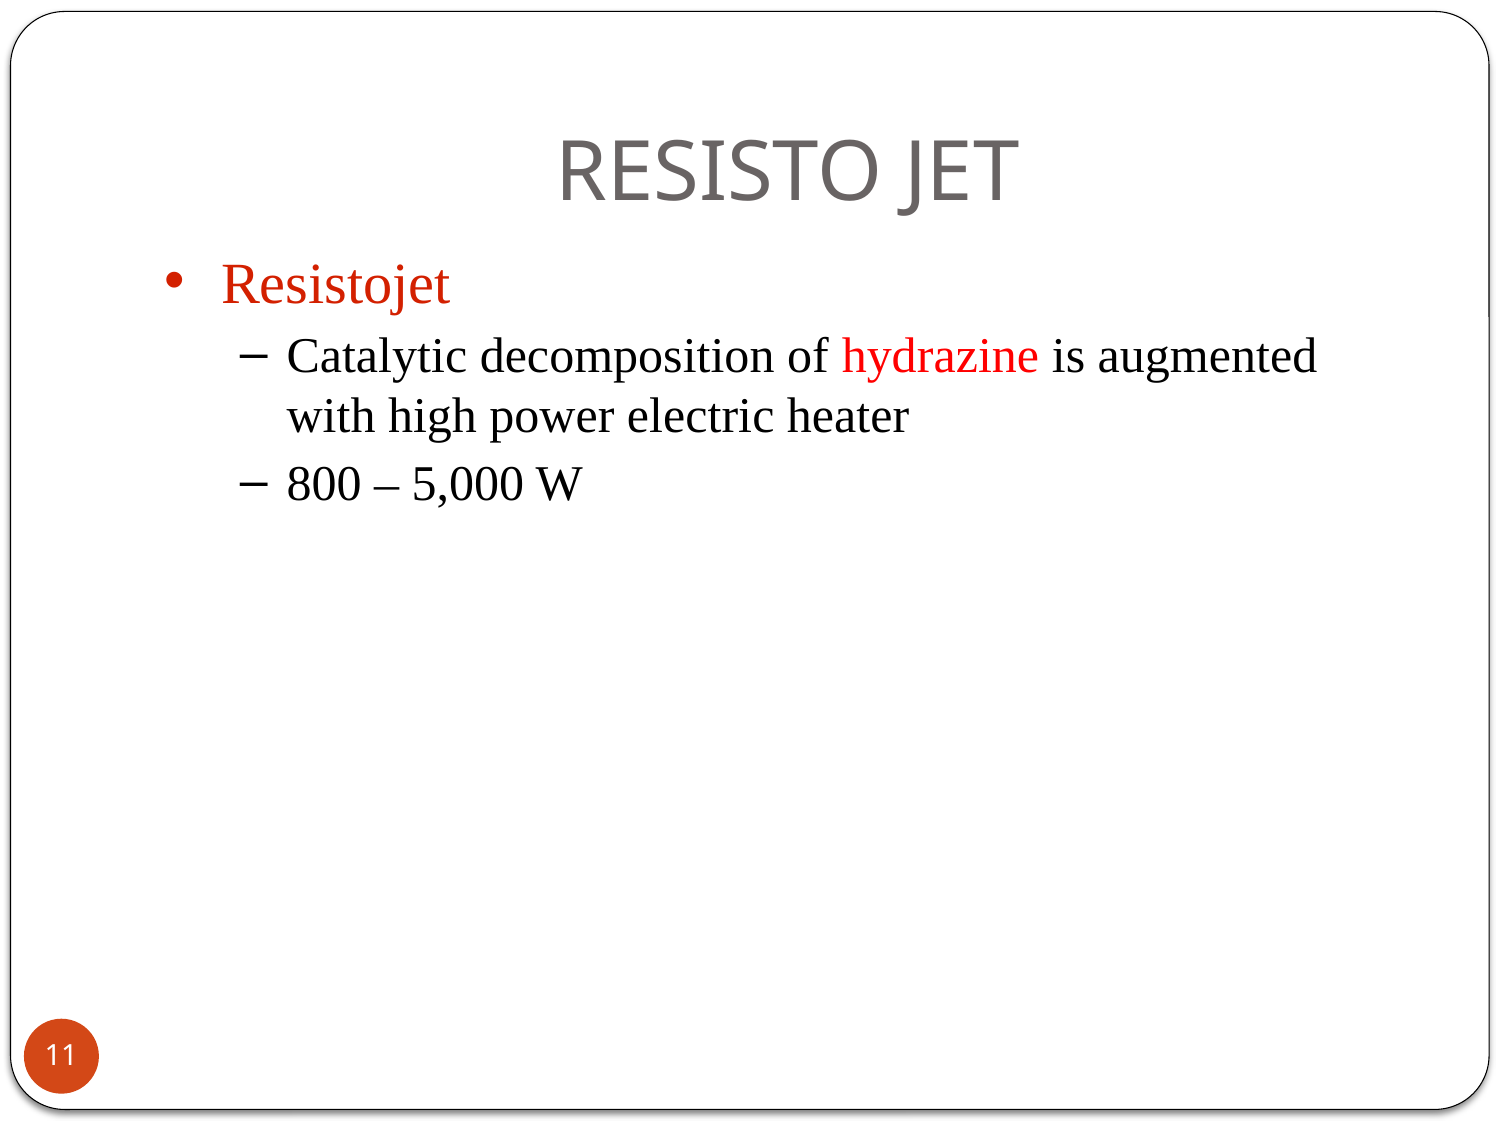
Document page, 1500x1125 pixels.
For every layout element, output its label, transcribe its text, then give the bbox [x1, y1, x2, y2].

title RESISTO JET [150, 45, 1425, 233]
list Resistojet Catalytic decomposition of hydrazine is augmented with high power electric heater 800 – 5,000 W [150, 237, 1425, 988]
slide_number 11 [23, 1018, 99, 1094]
